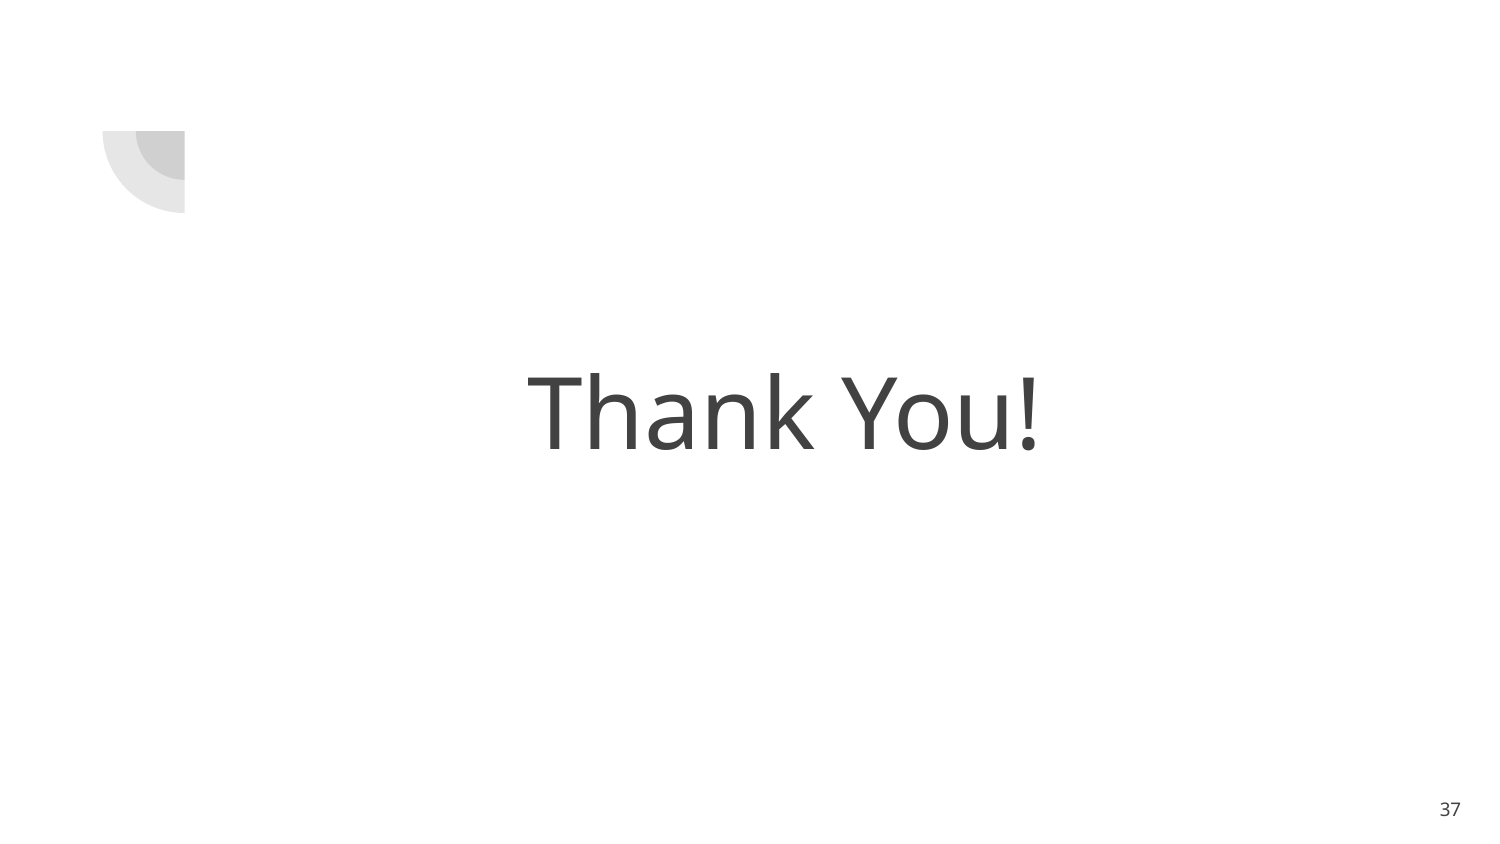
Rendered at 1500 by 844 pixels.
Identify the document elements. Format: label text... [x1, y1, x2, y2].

list Thank You! [208, 192, 1362, 610]
slide_number 37 [1386, 777, 1477, 842]
